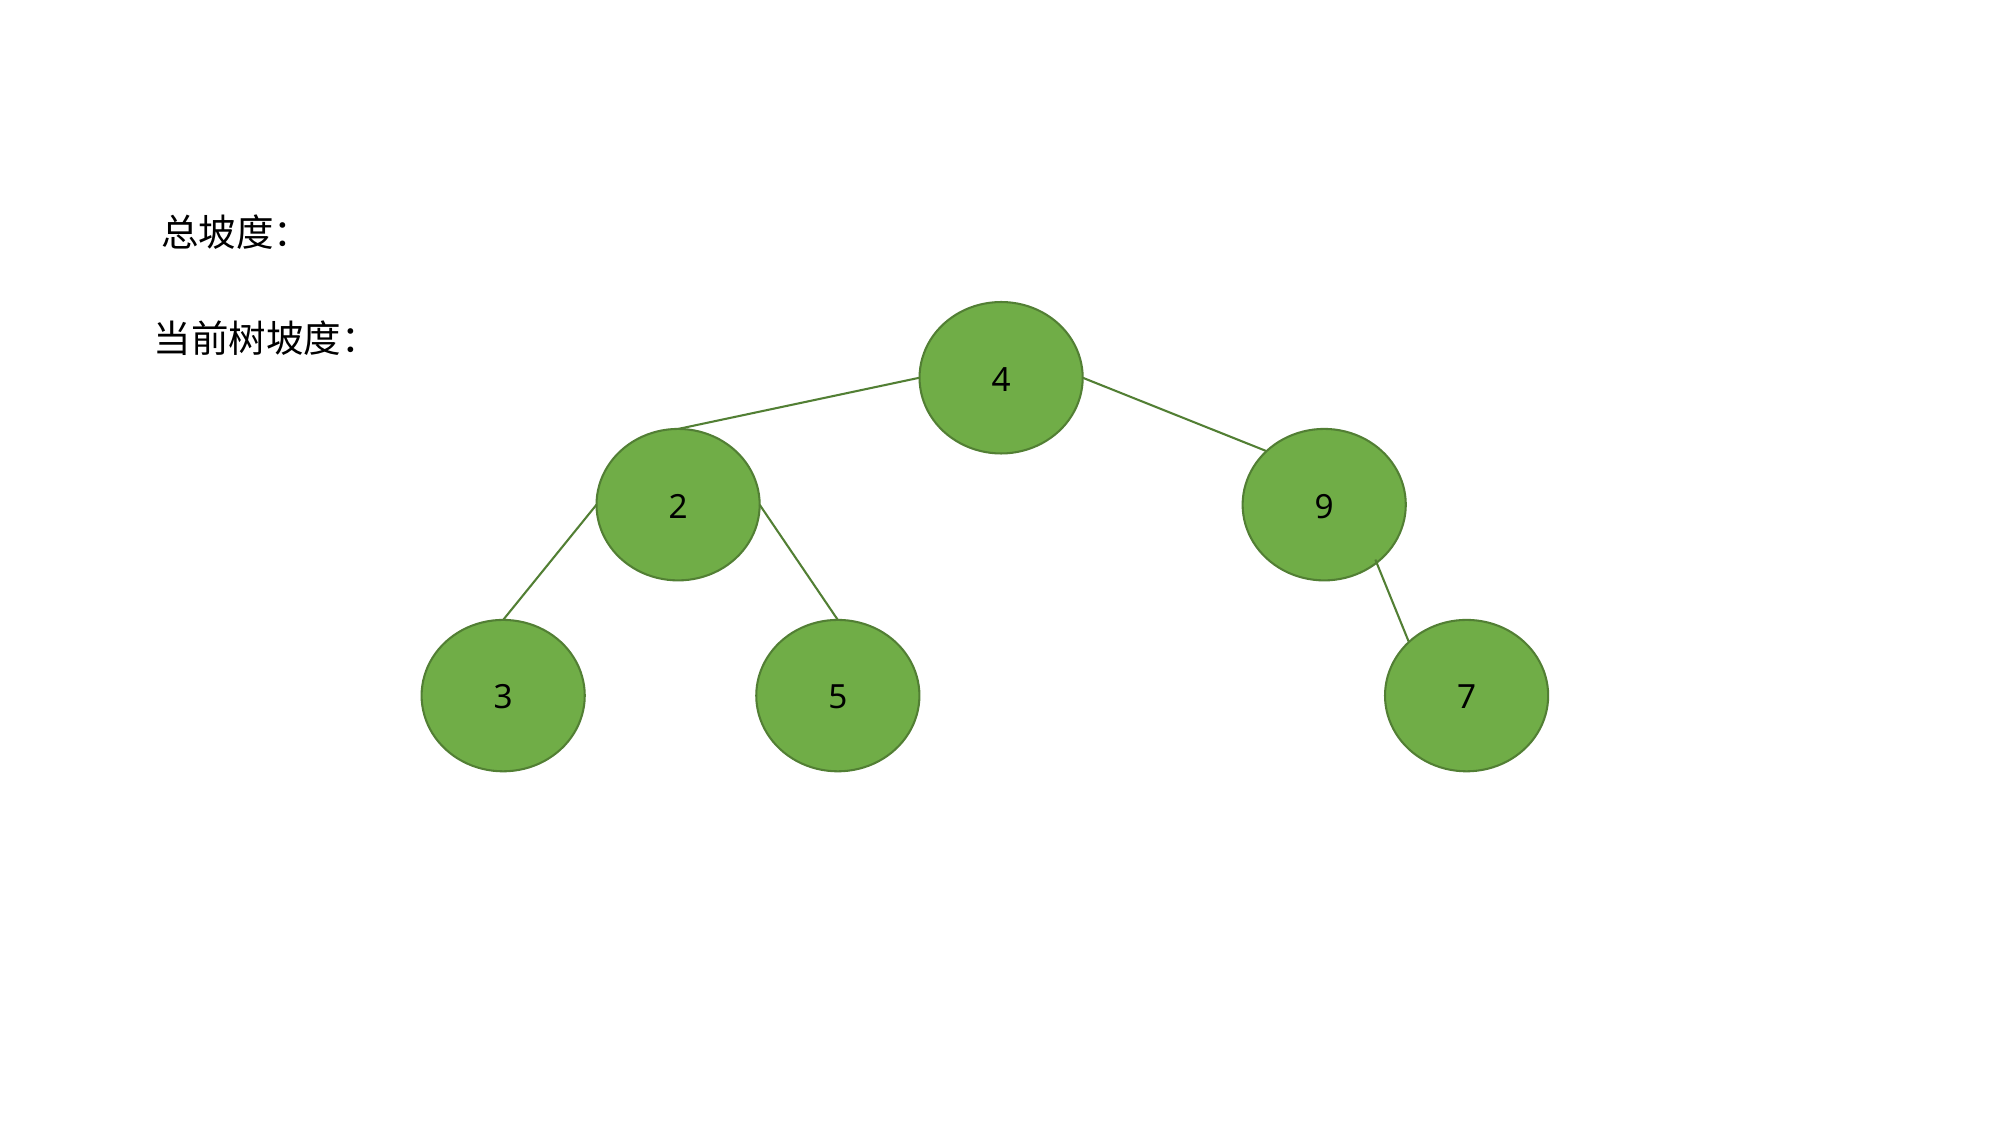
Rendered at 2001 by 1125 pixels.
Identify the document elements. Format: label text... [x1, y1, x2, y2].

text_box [759, 504, 838, 620]
text_box 7 [1383, 618, 1550, 773]
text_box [1375, 559, 1409, 643]
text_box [503, 504, 597, 620]
text_box 当前树坡度： [139, 307, 550, 368]
text_box 4 [918, 300, 1084, 455]
text_box 3 [420, 618, 586, 773]
text_box 5 [755, 618, 921, 773]
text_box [1082, 377, 1267, 452]
text_box 总坡度： [146, 201, 558, 262]
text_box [678, 377, 920, 429]
text_box 9 [1241, 427, 1407, 582]
text_box 2 [595, 427, 761, 582]
